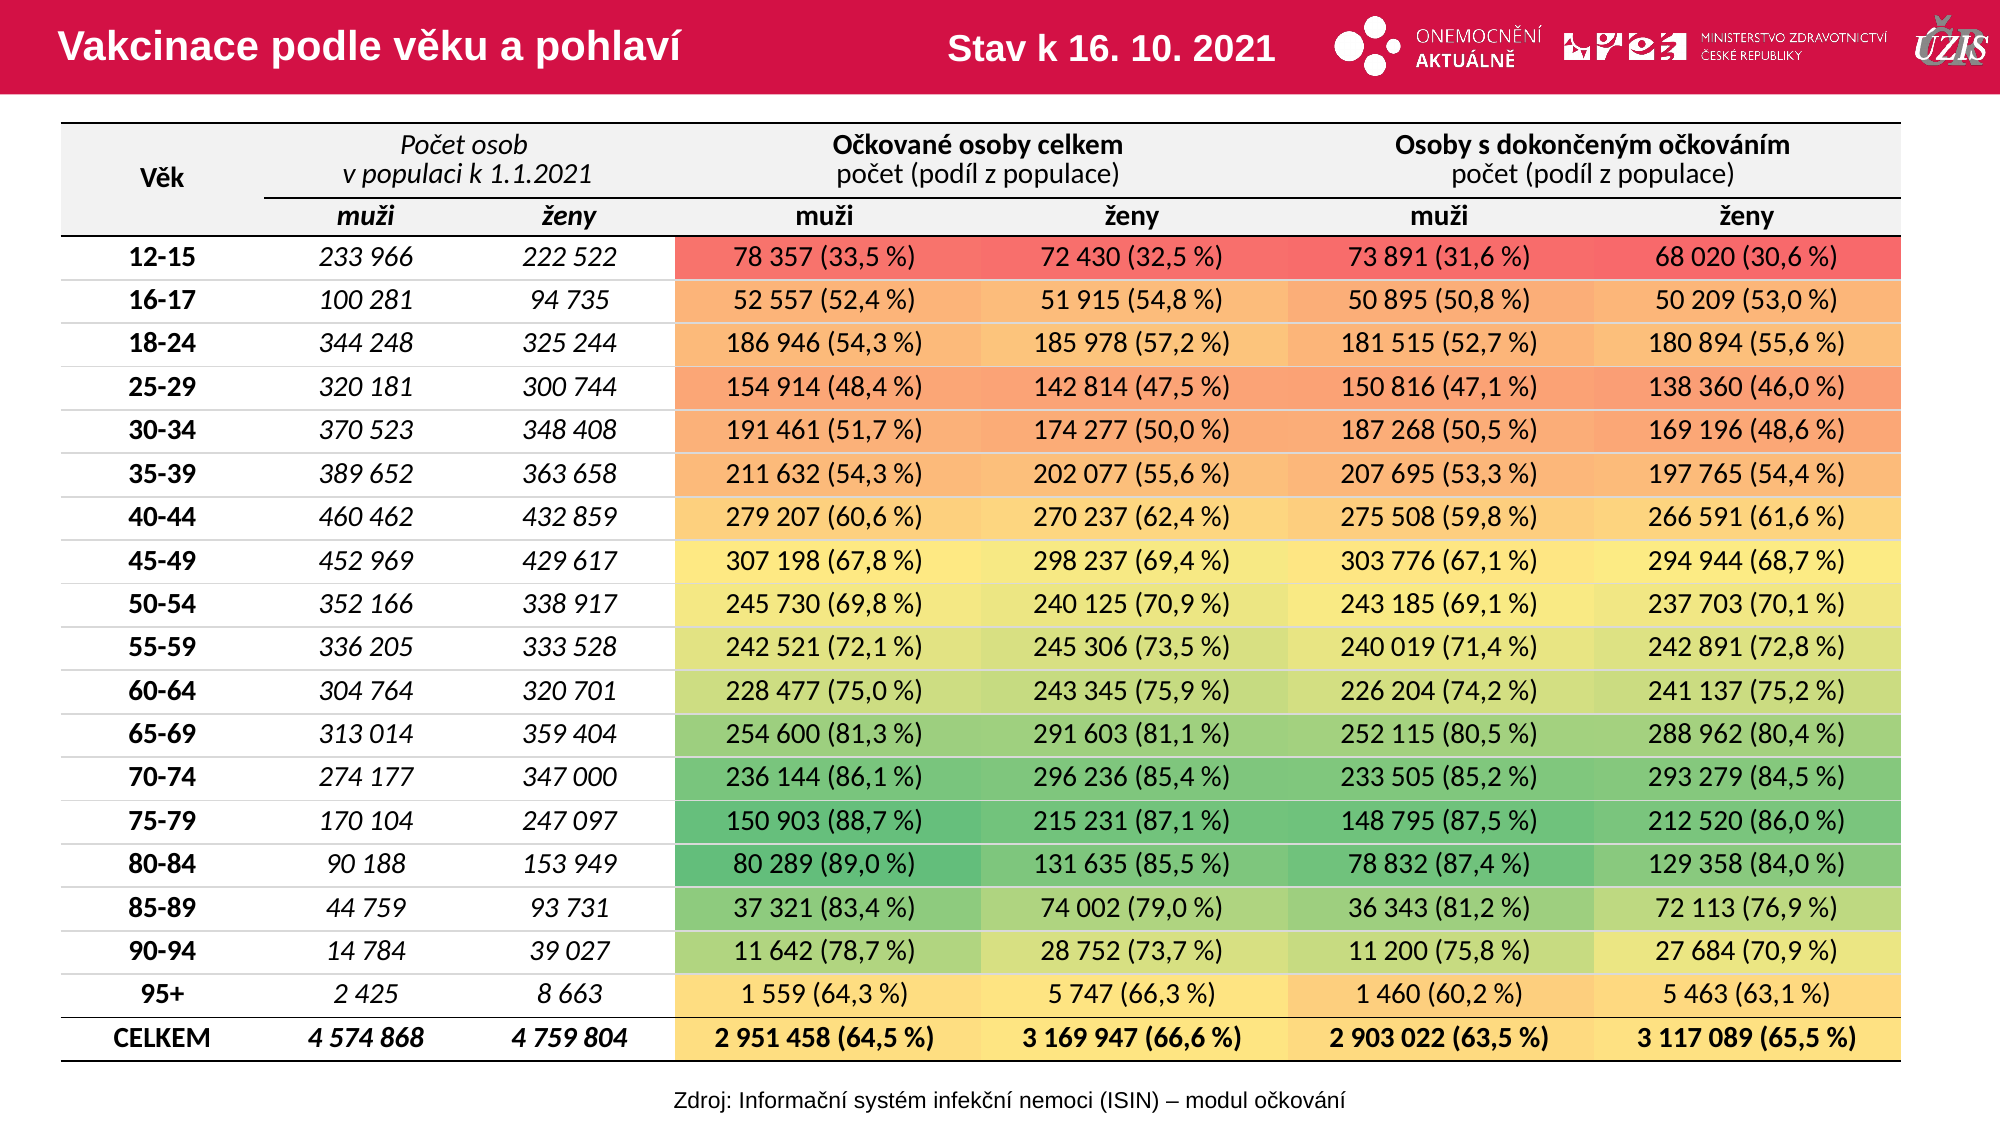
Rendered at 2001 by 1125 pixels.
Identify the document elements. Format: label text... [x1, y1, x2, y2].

table_cell 245 730 (69,8 %) [671, 584, 978, 626]
table_cell 45-49 [61, 541, 264, 583]
table_cell 8 663 [468, 975, 671, 1017]
table_cell 3 169 947 (66,6 %) [978, 1018, 1286, 1060]
table_cell 39 027 [468, 932, 671, 973]
title Vakcinace podle věku a pohlaví [42, 0, 1262, 95]
table_cell 452 969 [264, 541, 468, 583]
table_cell 80-84 [61, 845, 264, 886]
table_cell 28 752 (73,7 %) [978, 932, 1286, 973]
table_cell 291 603 (81,1 %) [978, 715, 1286, 756]
table_cell 389 652 [264, 454, 468, 496]
table_cell 243 185 (69,1 %) [1286, 584, 1593, 626]
picture [1915, 15, 1989, 66]
table_cell 74 002 (79,0 %) [978, 888, 1286, 930]
table_cell 270 237 (62,4 %) [978, 498, 1286, 539]
table_cell 2 425 [264, 975, 468, 1017]
table_cell 245 306 (73,5 %) [978, 628, 1286, 669]
table_cell 5 747 (66,3 %) [978, 975, 1286, 1017]
table_cell 94 735 [468, 281, 671, 322]
table_cell 50-54 [61, 584, 264, 626]
table_cell 75-79 [61, 801, 264, 843]
table_cell 2 903 022 (63,5 %) [1286, 1018, 1593, 1060]
table_cell 460 462 [264, 498, 468, 539]
table_cell 191 461 (51,7 %) [671, 411, 978, 452]
table_cell 52 557 (52,4 %) [671, 281, 978, 322]
table_cell 11 642 (78,7 %) [671, 932, 978, 973]
table_cell 242 891 (72,8 %) [1593, 628, 1901, 669]
table_cell 78 832 (87,4 %) [1286, 845, 1593, 886]
table_cell 12-15 [61, 237, 264, 279]
table_cell 294 944 (68,7 %) [1593, 541, 1901, 583]
table_cell 68 020 (30,6 %) [1593, 237, 1901, 279]
table_header Očkované osoby celkem počet (podíl z populace) [671, 124, 1286, 197]
table_cell 304 764 [264, 671, 468, 713]
table_cell 150 903 (88,7 %) [671, 801, 978, 843]
table_cell 50 895 (50,8 %) [1286, 281, 1593, 322]
table_cell 181 515 (52,7 %) [1286, 324, 1593, 366]
table_cell 72 113 (76,9 %) [1593, 888, 1901, 930]
text_box Stav k 16. 10. 2021 [932, 16, 1322, 77]
table_cell 429 617 [468, 541, 671, 583]
picture [1563, 31, 1888, 60]
table_cell 432 859 [468, 498, 671, 539]
table_cell 170 104 [264, 801, 468, 843]
table_cell 275 508 (59,8 %) [1286, 498, 1593, 539]
table_cell 185 978 (57,2 %) [978, 324, 1286, 366]
table_cell 212 520 (86,0 %) [1593, 801, 1901, 843]
table_cell 174 277 (50,0 %) [978, 411, 1286, 452]
table_cell 320 181 [264, 367, 468, 409]
table_cell 90 188 [264, 845, 468, 886]
table_cell 138 360 (46,0 %) [1593, 367, 1901, 409]
table_cell 3 117 089 (65,5 %) [1593, 1018, 1901, 1060]
table_cell 247 097 [468, 801, 671, 843]
table_cell 154 914 (48,4 %) [671, 367, 978, 409]
table_cell 288 962 (80,4 %) [1593, 715, 1901, 756]
table_cell 233 966 [264, 237, 468, 279]
table_cell 266 591 (61,6 %) [1593, 498, 1901, 539]
table_cell 180 894 (55,6 %) [1593, 324, 1901, 366]
table_cell 236 144 (86,1 %) [671, 758, 978, 800]
table_cell 187 268 (50,5 %) [1286, 411, 1593, 452]
table_cell 70-74 [61, 758, 264, 800]
table_cell 348 408 [468, 411, 671, 452]
table_cell 80 289 (89,0 %) [671, 845, 978, 886]
table_cell 25-29 [61, 367, 264, 409]
table_cell 1 559 (64,3 %) [671, 975, 978, 1017]
table_cell 27 684 (70,9 %) [1593, 932, 1901, 973]
table_cell 85-89 [61, 888, 264, 930]
table_cell 169 196 (48,6 %) [1593, 411, 1901, 452]
table_cell 36 343 (81,2 %) [1286, 888, 1593, 930]
table_cell 129 358 (84,0 %) [1593, 845, 1901, 886]
table_cell 240 125 (70,9 %) [978, 584, 1286, 626]
table_cell 338 917 [468, 584, 671, 626]
table_cell 293 279 (84,5 %) [1593, 758, 1901, 800]
table_cell 40-44 [61, 498, 264, 539]
table_cell muži [264, 199, 468, 235]
table_header Osoby s dokončeným očkováním počet (podíl z populace) [1286, 124, 1901, 197]
table_cell muži [1286, 199, 1593, 235]
table_cell 254 600 (81,3 %) [671, 715, 978, 756]
table_cell 207 695 (53,3 %) [1286, 454, 1593, 496]
table_cell 2 951 458 (64,5 %) [671, 1018, 978, 1060]
table_cell 142 814 (47,5 %) [978, 367, 1286, 409]
table_cell 313 014 [264, 715, 468, 756]
table_cell 325 244 [468, 324, 671, 366]
table_cell 16-17 [61, 281, 264, 322]
table_cell 148 795 (87,5 %) [1286, 801, 1593, 843]
table_cell 320 701 [468, 671, 671, 713]
table_cell 347 000 [468, 758, 671, 800]
table_cell 215 231 (87,1 %) [978, 801, 1286, 843]
text_box Zdroj: Informační systém infekční nemoci (ISIN) – modul očkování [658, 1078, 1362, 1121]
table_cell 300 744 [468, 367, 671, 409]
table_cell ženy [1593, 199, 1901, 235]
table_cell 363 658 [468, 454, 671, 496]
table_cell 150 816 (47,1 %) [1286, 367, 1593, 409]
table_cell 370 523 [264, 411, 468, 452]
table_cell 44 759 [264, 888, 468, 930]
table_cell 243 345 (75,9 %) [978, 671, 1286, 713]
table_cell 252 115 (80,5 %) [1286, 715, 1593, 756]
table_cell 202 077 (55,6 %) [978, 454, 1286, 496]
table_cell 303 776 (67,1 %) [1286, 541, 1593, 583]
table_cell 211 632 (54,3 %) [671, 454, 978, 496]
table_cell 228 477 (75,0 %) [671, 671, 978, 713]
table_header Počet osob v populaci k 1.1.2021 [264, 124, 671, 197]
table_cell 226 204 (74,2 %) [1286, 671, 1593, 713]
table_cell 240 019 (71,4 %) [1286, 628, 1593, 669]
table_cell 50 209 (53,0 %) [1593, 281, 1901, 322]
table_cell 131 635 (85,5 %) [978, 845, 1286, 886]
table_cell 55-59 [61, 628, 264, 669]
table_cell 352 166 [264, 584, 468, 626]
table_cell 359 404 [468, 715, 671, 756]
table_cell 336 205 [264, 628, 468, 669]
table_cell 14 784 [264, 932, 468, 973]
table_cell 78 357 (33,5 %) [671, 237, 978, 279]
table_cell 72 430 (32,5 %) [978, 237, 1286, 279]
table_cell 344 248 [264, 324, 468, 366]
table_header Věk [61, 124, 264, 235]
table_cell 60-64 [61, 671, 264, 713]
table_cell 90-94 [61, 932, 264, 973]
table_cell 197 765 (54,4 %) [1593, 454, 1901, 496]
table_cell 274 177 [264, 758, 468, 800]
table_cell 93 731 [468, 888, 671, 930]
table_cell ženy [468, 199, 671, 235]
table_cell 233 505 (85,2 %) [1286, 758, 1593, 800]
table_cell 241 137 (75,2 %) [1593, 671, 1901, 713]
table_cell 30-34 [61, 411, 264, 452]
table_cell 186 946 (54,3 %) [671, 324, 978, 366]
table_cell 279 207 (60,6 %) [671, 498, 978, 539]
table_cell 65-69 [61, 715, 264, 756]
table_cell 51 915 (54,8 %) [978, 281, 1286, 322]
table_cell 298 237 (69,4 %) [978, 541, 1286, 583]
table_cell 237 703 (70,1 %) [1593, 584, 1901, 626]
picture [1334, 16, 1542, 76]
table_cell 11 200 (75,8 %) [1286, 932, 1593, 973]
table_cell 4 574 868 [264, 1018, 468, 1060]
table_cell 100 281 [264, 281, 468, 322]
table_cell 333 528 [468, 628, 671, 669]
table_cell 5 463 (63,1 %) [1593, 975, 1901, 1017]
table_cell 307 198 (67,8 %) [671, 541, 978, 583]
table_cell 95+ [61, 975, 264, 1017]
table_cell 296 236 (85,4 %) [978, 758, 1286, 800]
table_cell 242 521 (72,1 %) [671, 628, 978, 669]
table_cell ženy [978, 199, 1286, 235]
table_cell 35-39 [61, 454, 264, 496]
table_cell CELKEM [61, 1018, 264, 1060]
table_cell 153 949 [468, 845, 671, 886]
table_cell 18-24 [61, 324, 264, 366]
table_cell 222 522 [468, 237, 671, 279]
table_cell muži [671, 199, 978, 235]
table_cell 1 460 (60,2 %) [1286, 975, 1593, 1017]
table_cell 37 321 (83,4 %) [671, 888, 978, 930]
table_cell 73 891 (31,6 %) [1286, 237, 1593, 279]
table_cell 4 759 804 [468, 1018, 671, 1060]
